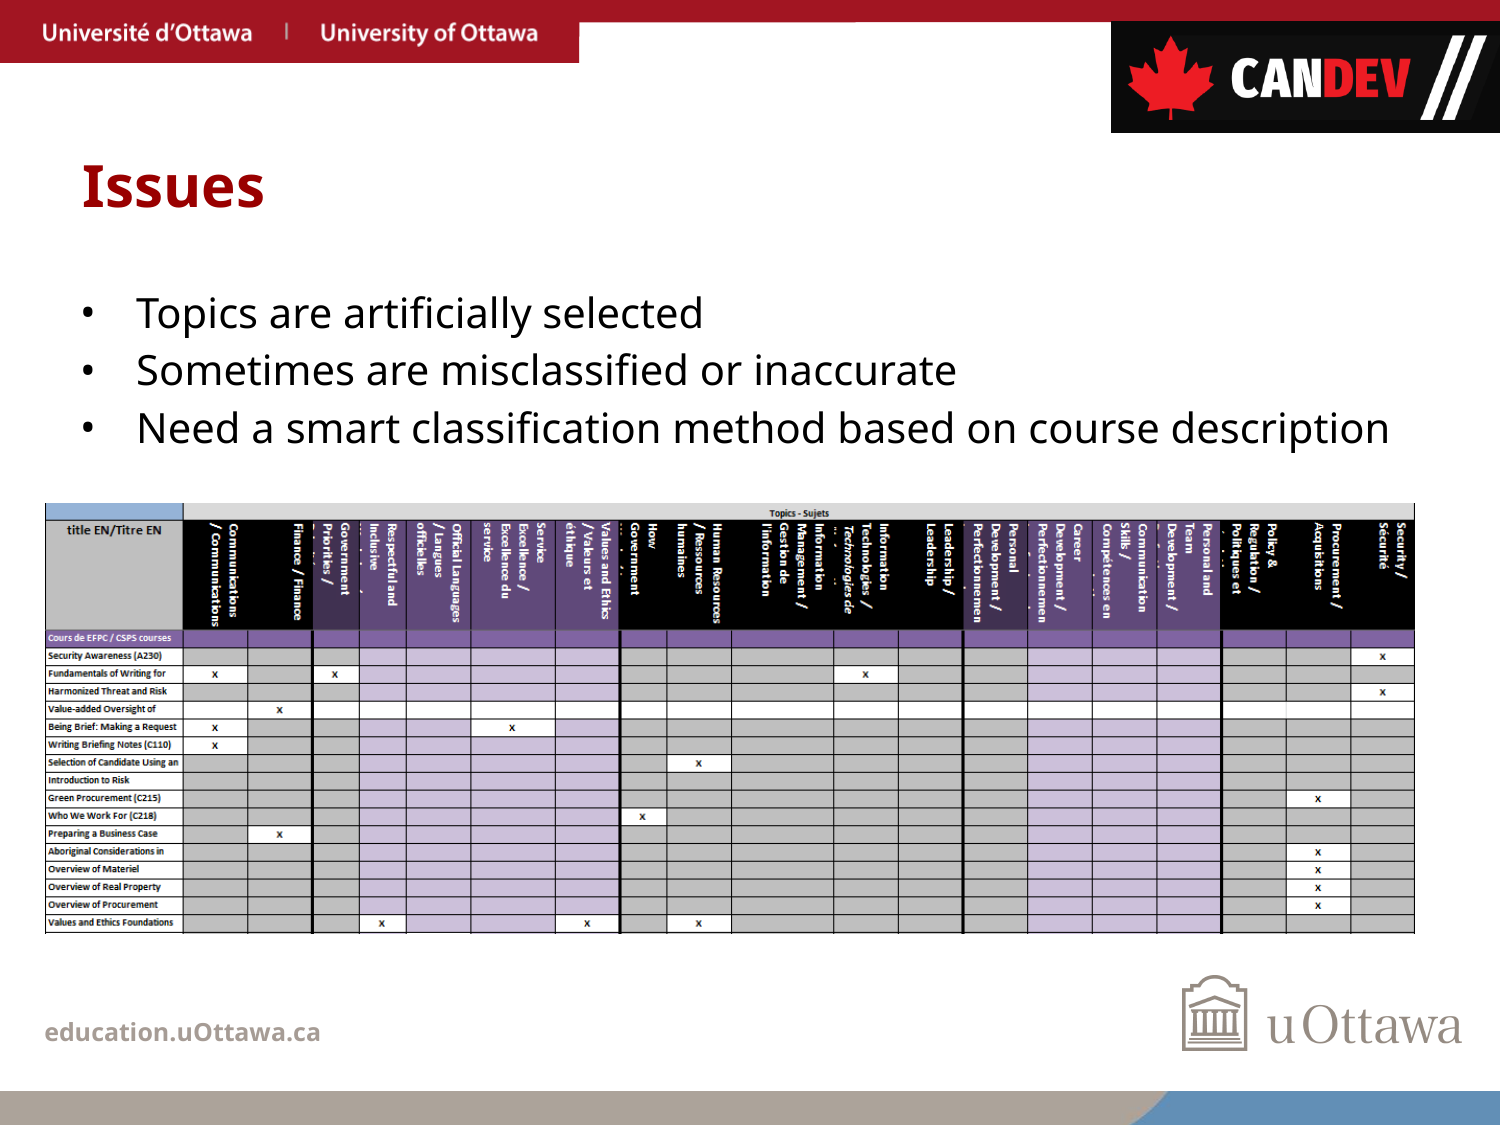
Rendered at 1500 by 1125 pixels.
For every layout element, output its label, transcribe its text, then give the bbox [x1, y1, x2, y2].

picture [1182, 975, 1462, 1051]
list Topics are artificially selected Sometimes are misclassified or inaccurate Need a smart classification method based on course description [64, 278, 1458, 522]
picture [45, 503, 1415, 934]
title Issues [67, 113, 1344, 256]
picture [0, 0, 1500, 134]
picture [0, 1091, 1500, 1125]
